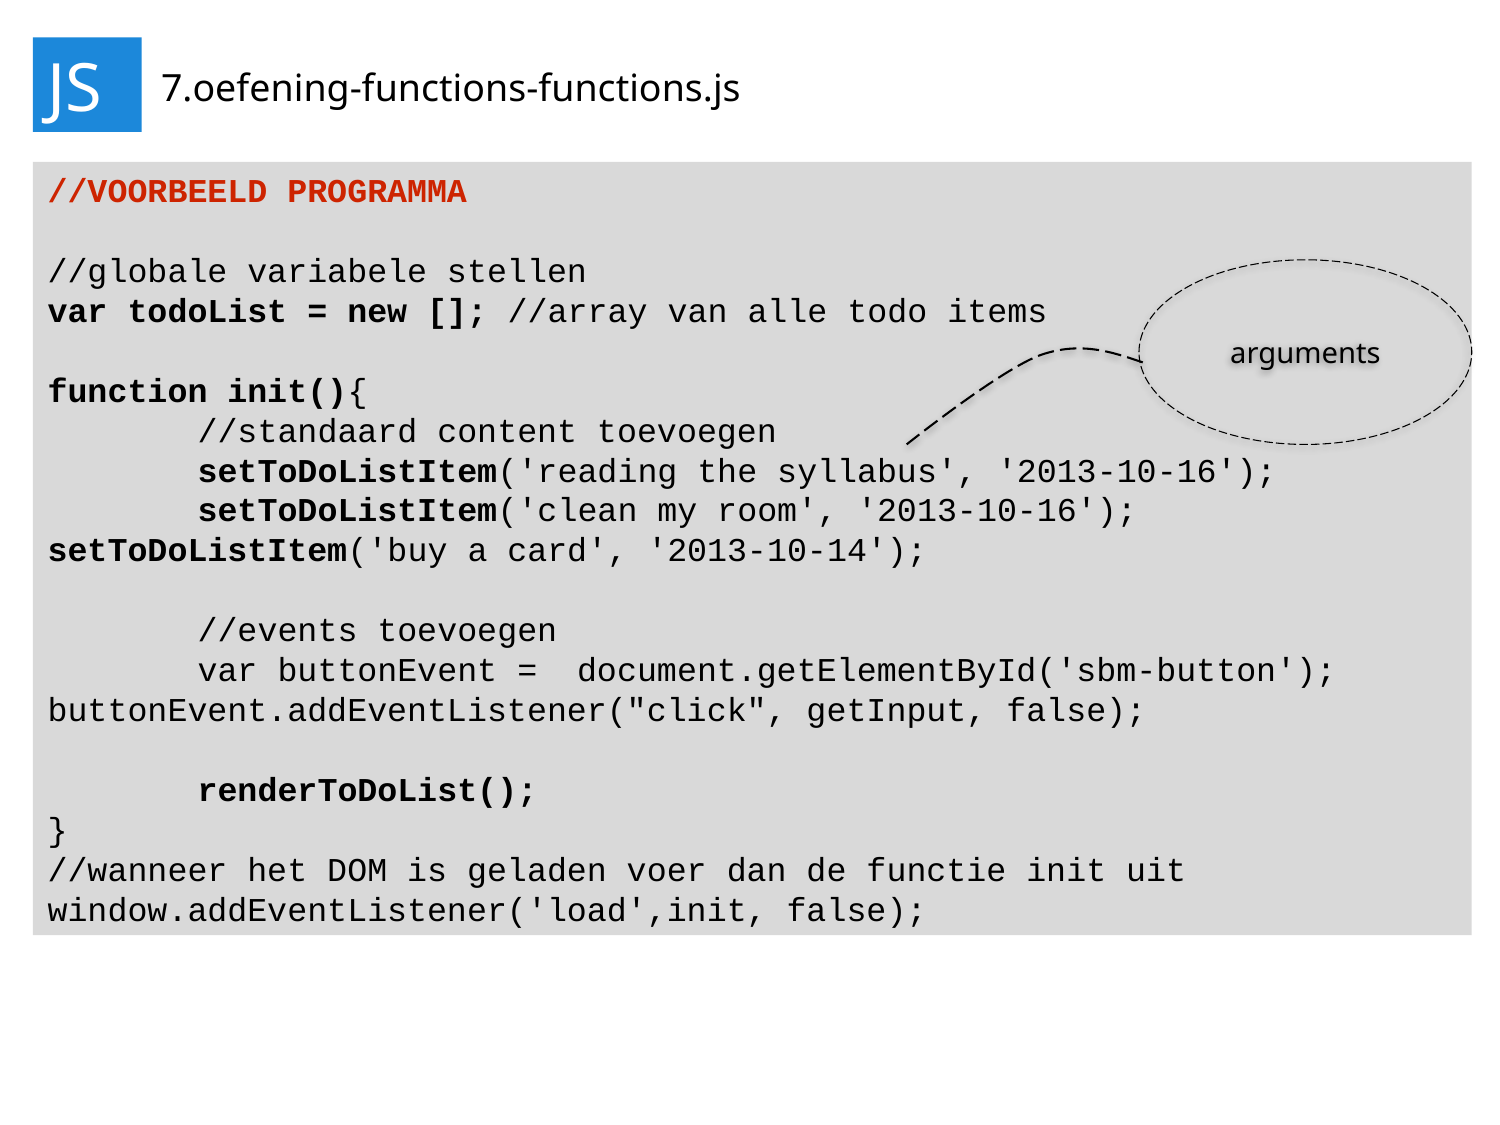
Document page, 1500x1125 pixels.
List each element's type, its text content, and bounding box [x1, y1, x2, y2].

text_box [906, 346, 1144, 445]
text_box //VOORBEELD PROGRAMMA //globale variabele stellen var todoList = new []; //array van alle todo items function init(){ //standaard content toevoegen setToDoListItem('reading the syllabus', '2013-10-16'); setToDoListItem('clean my room', '2013-10-16'); setToDoListItem('buy a card', '2013-10-14'); //events toevoegen var buttonEvent = document.getElementById('sbm-button'); buttonEvent.addEventListener("click", getInput, false); renderToDoList(); } //wanneer het DOM is geladen voer dan de functie init uit window.addEventListener('load',init, false); [32, 161, 1472, 936]
text_box arguments [1136, 257, 1474, 447]
text_box JS [32, 37, 142, 132]
text_box 7.oefening-functions-functions.js [146, 56, 757, 117]
